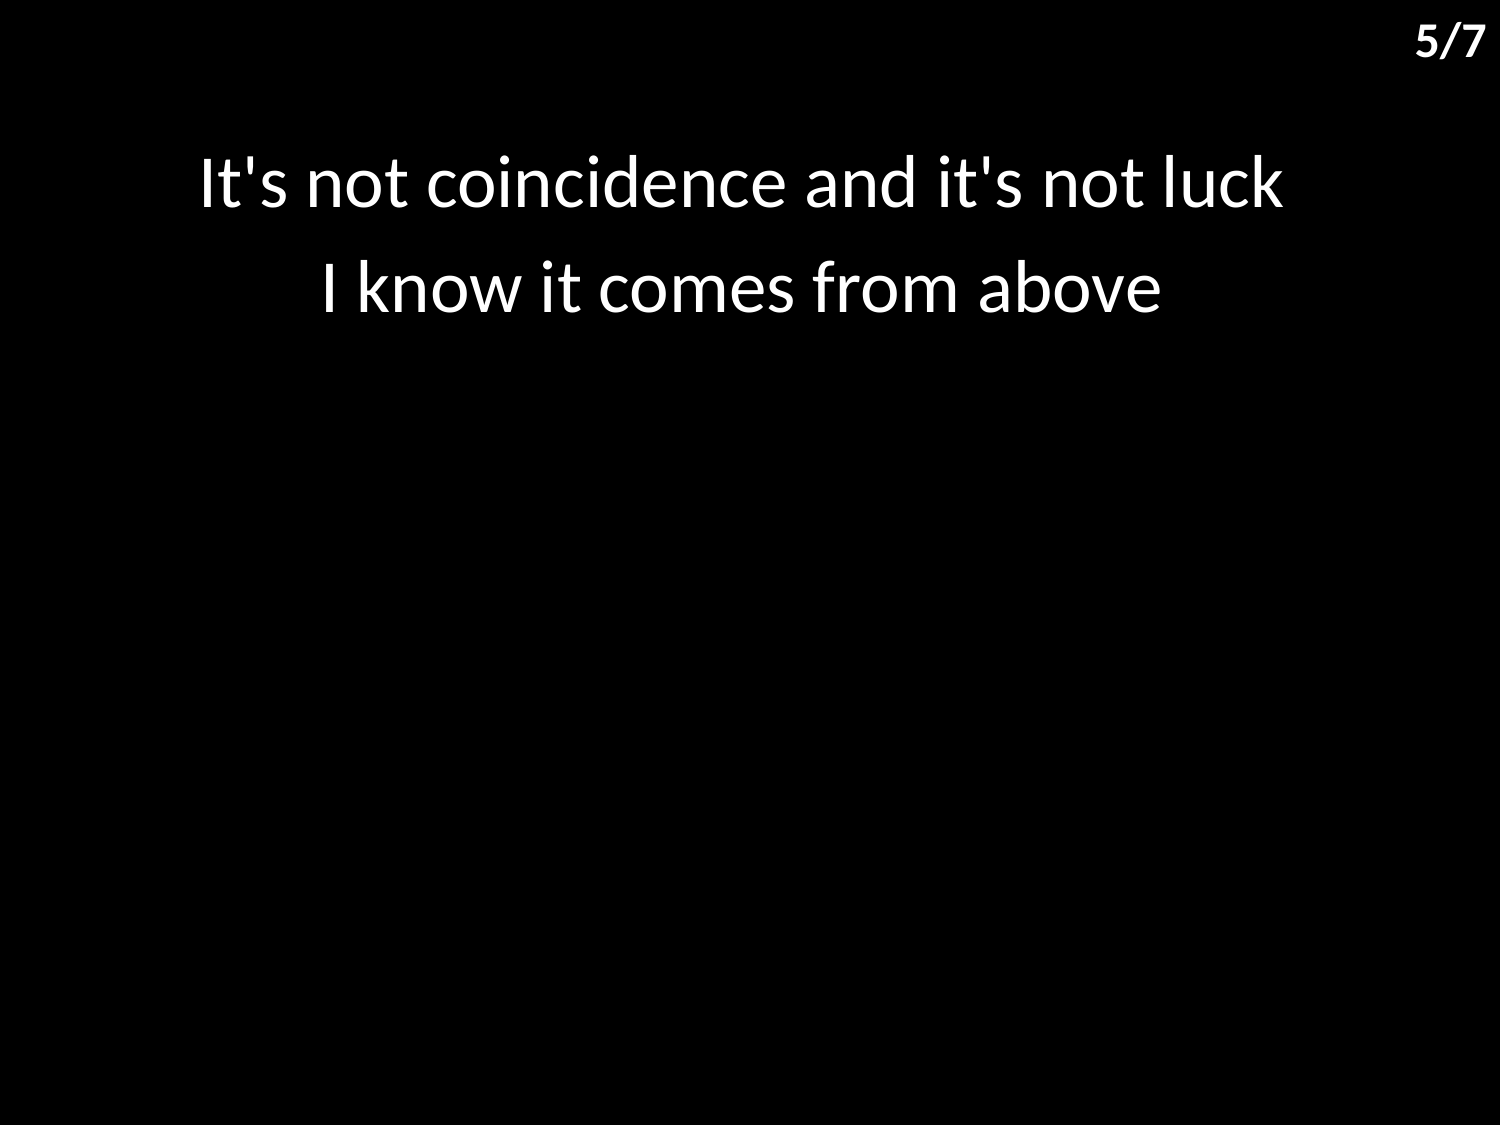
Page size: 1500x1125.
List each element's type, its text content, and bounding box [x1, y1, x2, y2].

subtitle It's not coincidence and it's not luck I know it comes from above [33, 125, 1451, 1125]
text_box 5/7 [1399, 0, 1500, 75]
